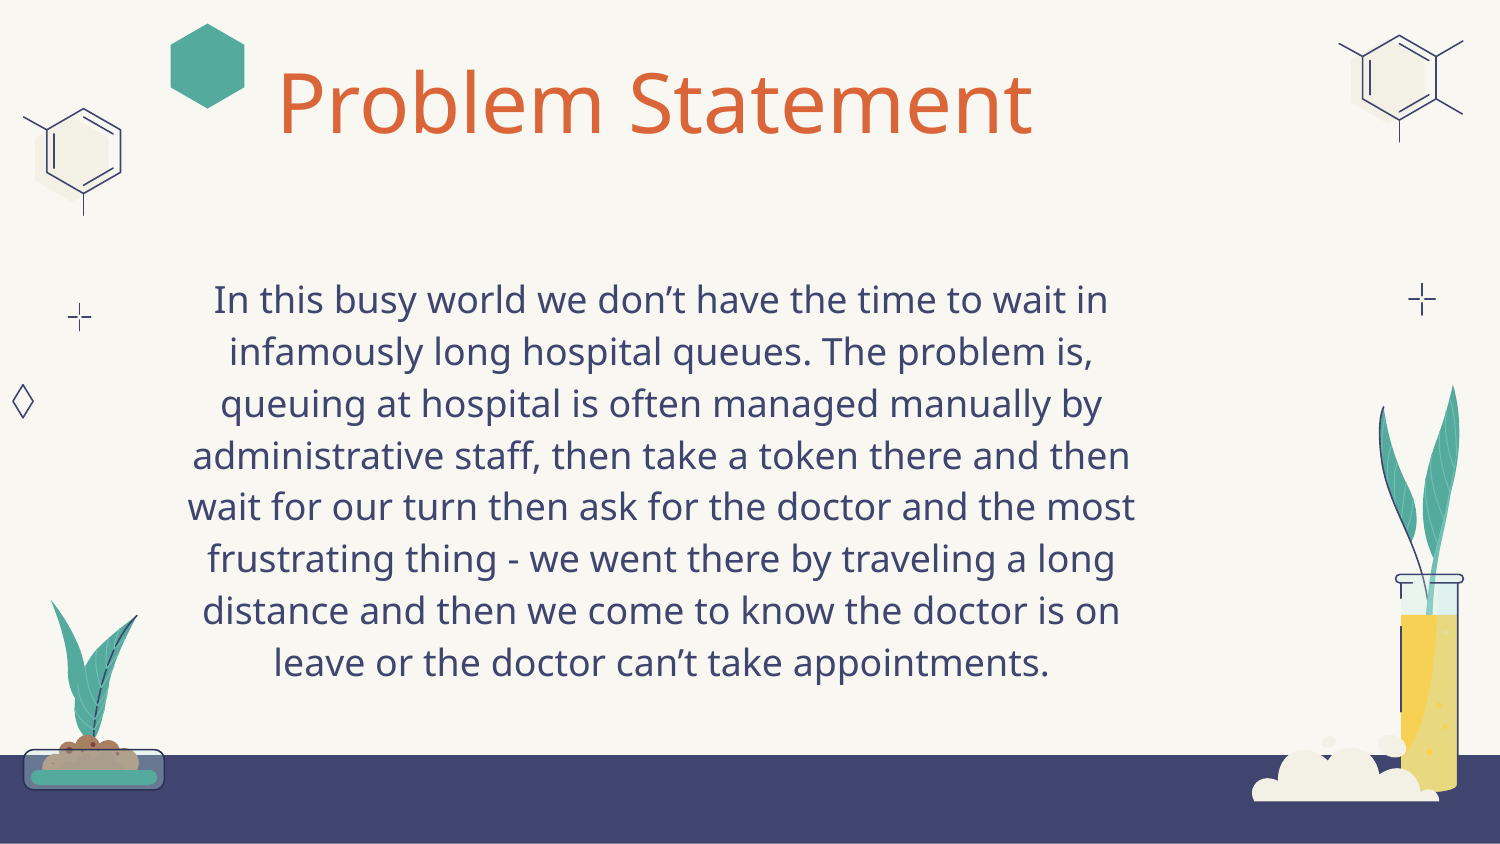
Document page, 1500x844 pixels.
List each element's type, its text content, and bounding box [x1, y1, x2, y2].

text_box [1375, 384, 1469, 649]
list In this busy world we don’t have the time to wait in infamously long hospital queues. The problem is, queuing at hospital is often managed manually by administrative staff, then take a token there and then wait for our turn then ask for the doctor and the most frustrating thing - we went there by traveling a long distance and then we come to know the doctor is on leave or the doctor can’t take appointments. [151, 254, 1172, 696]
title Problem Statement [23, 35, 1288, 130]
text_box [1247, 734, 1440, 802]
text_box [1395, 574, 1464, 797]
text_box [50, 599, 138, 733]
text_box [23, 734, 165, 791]
